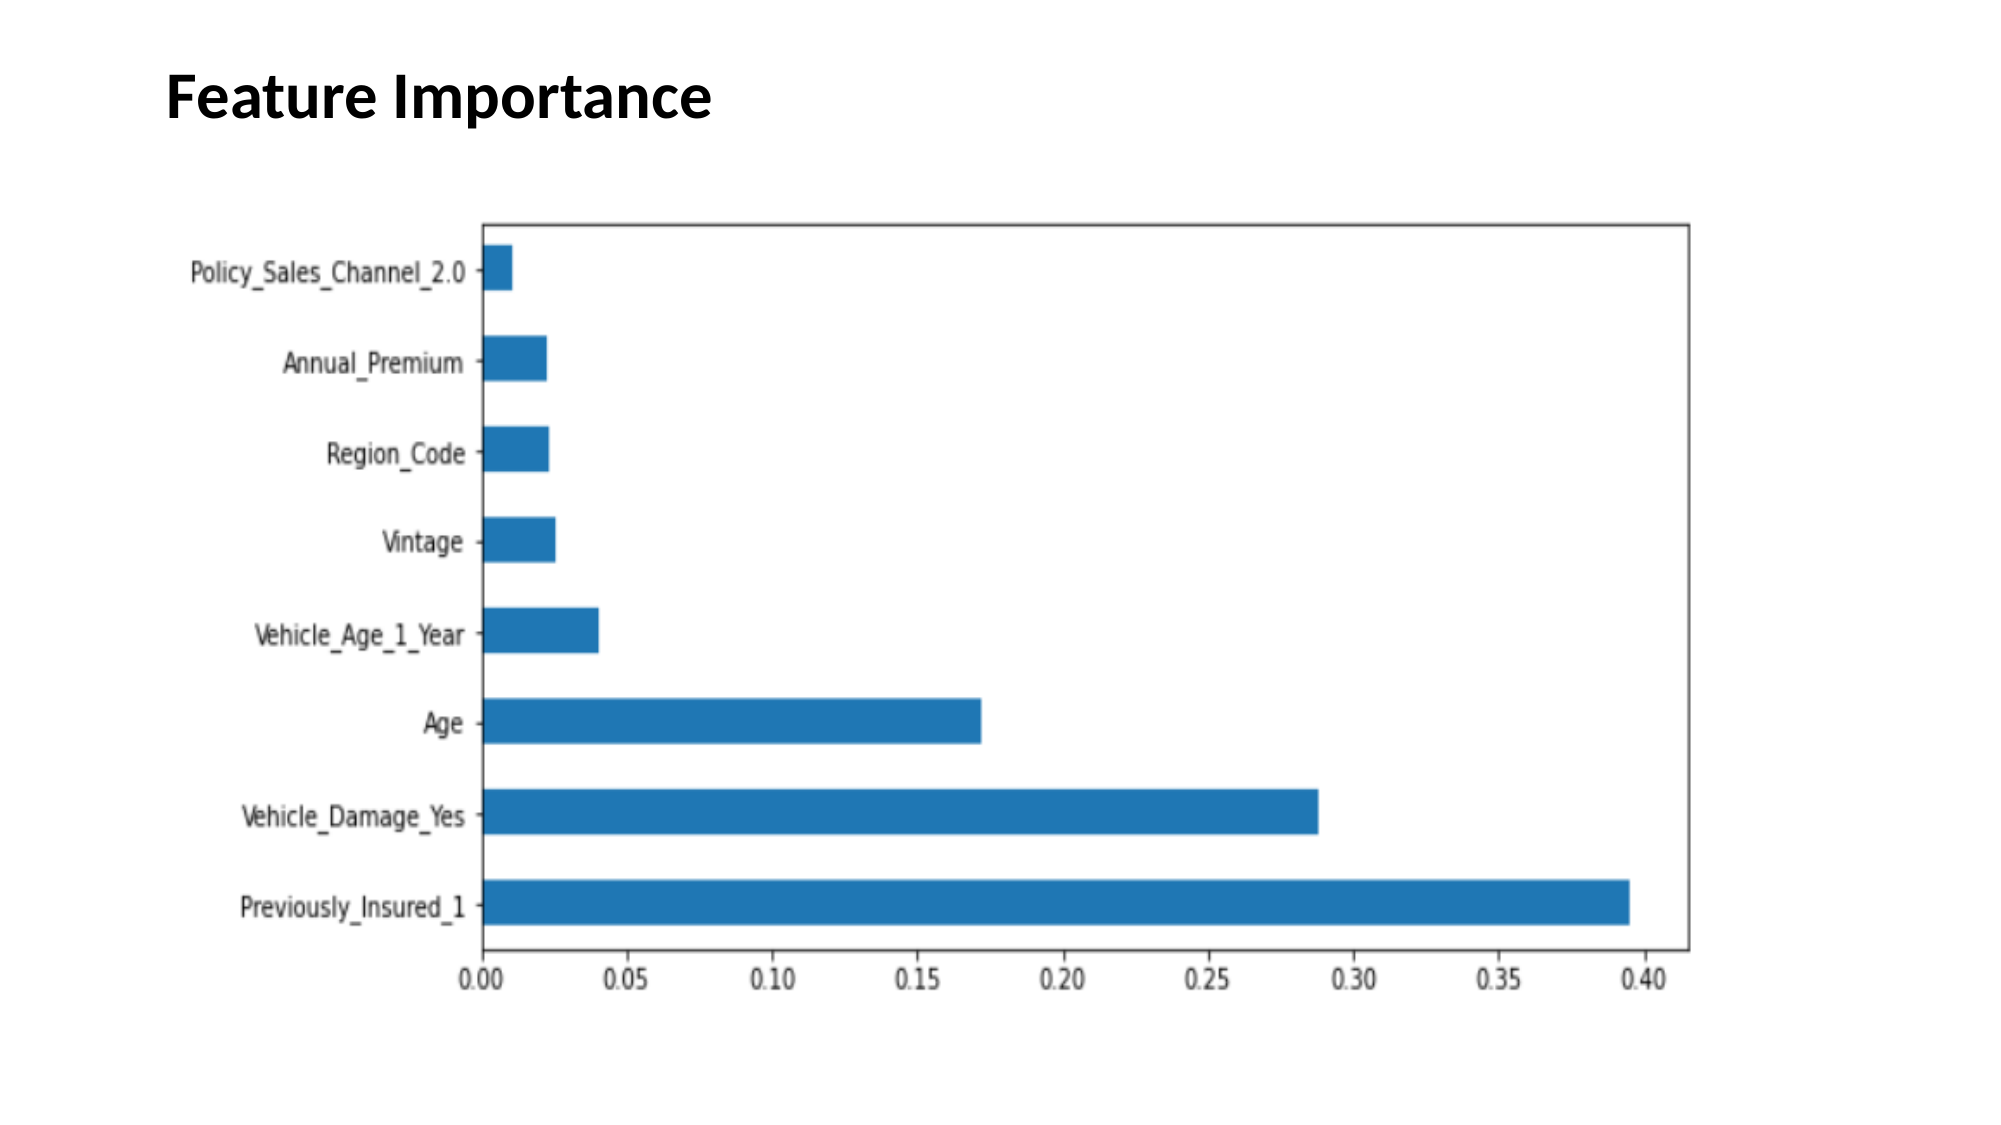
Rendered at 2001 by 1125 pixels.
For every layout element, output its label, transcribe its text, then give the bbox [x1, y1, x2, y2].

text_box Feature Importance [151, 44, 743, 140]
picture [172, 212, 1843, 1018]
